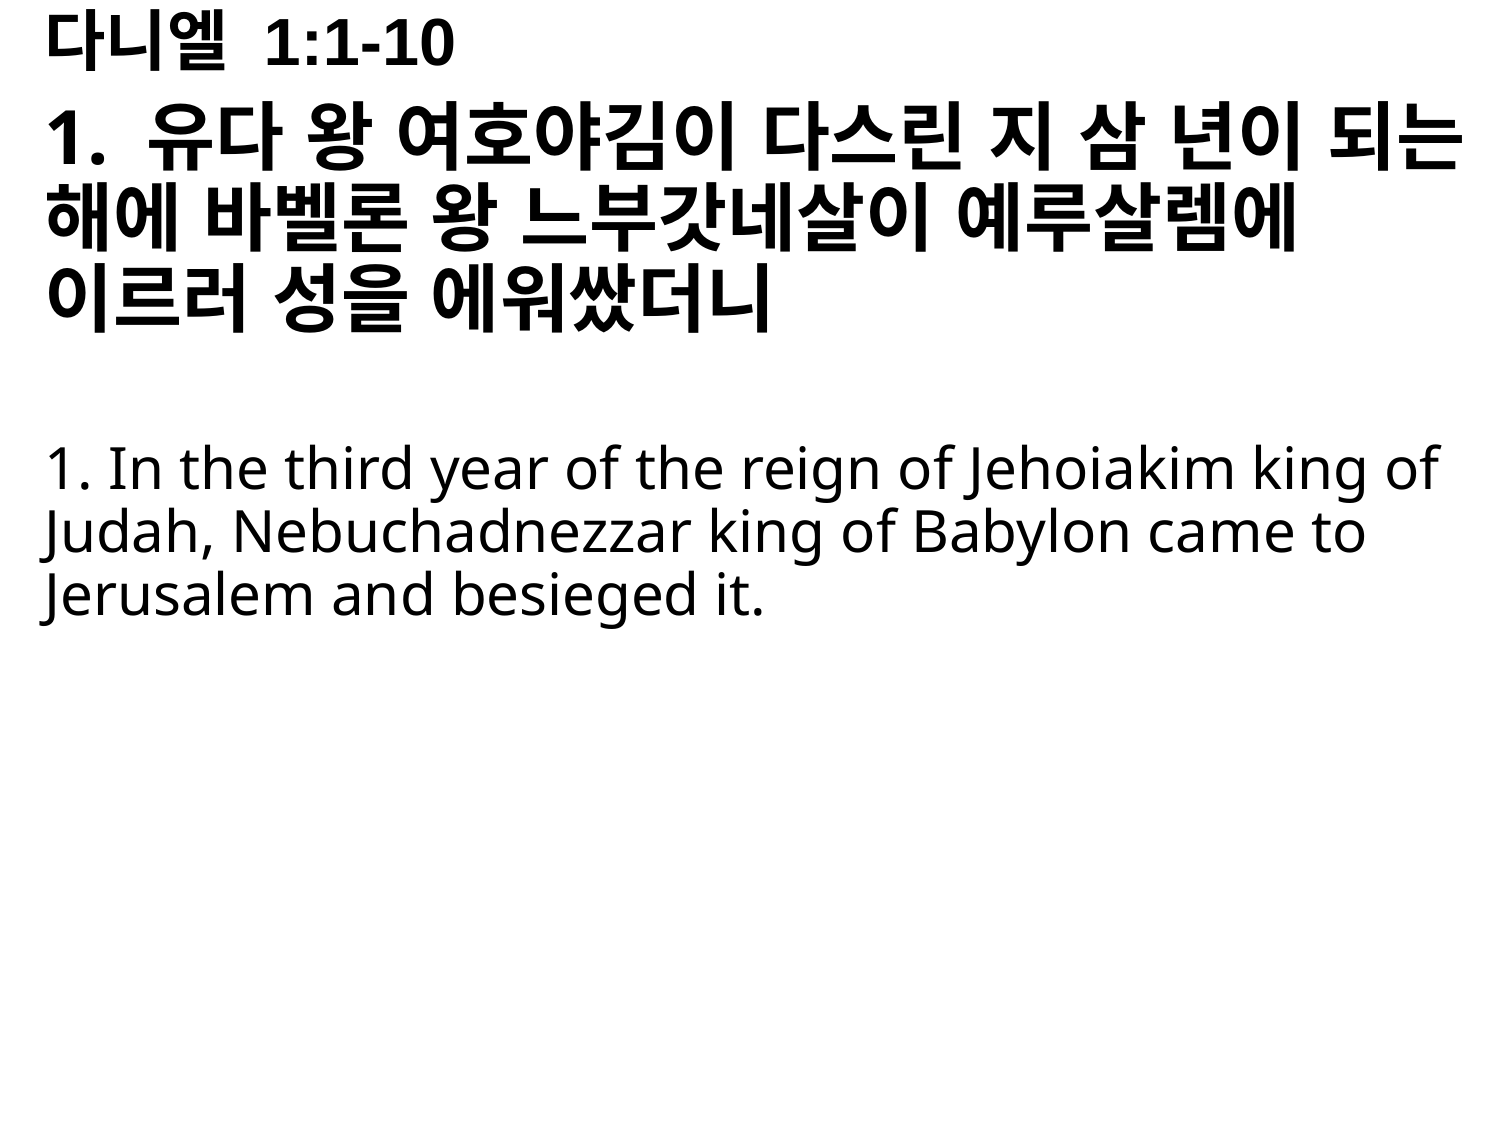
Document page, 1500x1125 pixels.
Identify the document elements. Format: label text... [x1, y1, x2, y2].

text_box 다니엘 1:1-10 1. 유다 왕 여호야김이 다스린 지 삼 년이 되는 해에 바벨론 왕 느부갓네살이 예루살렘에 이르러 성을 에워쌌더니 1. In the third year of the reign of Jehoiakim king of Judah, Nebuchadnezzar king of Babylon came to Jerusalem and besieged it. [29, 0, 1495, 386]
